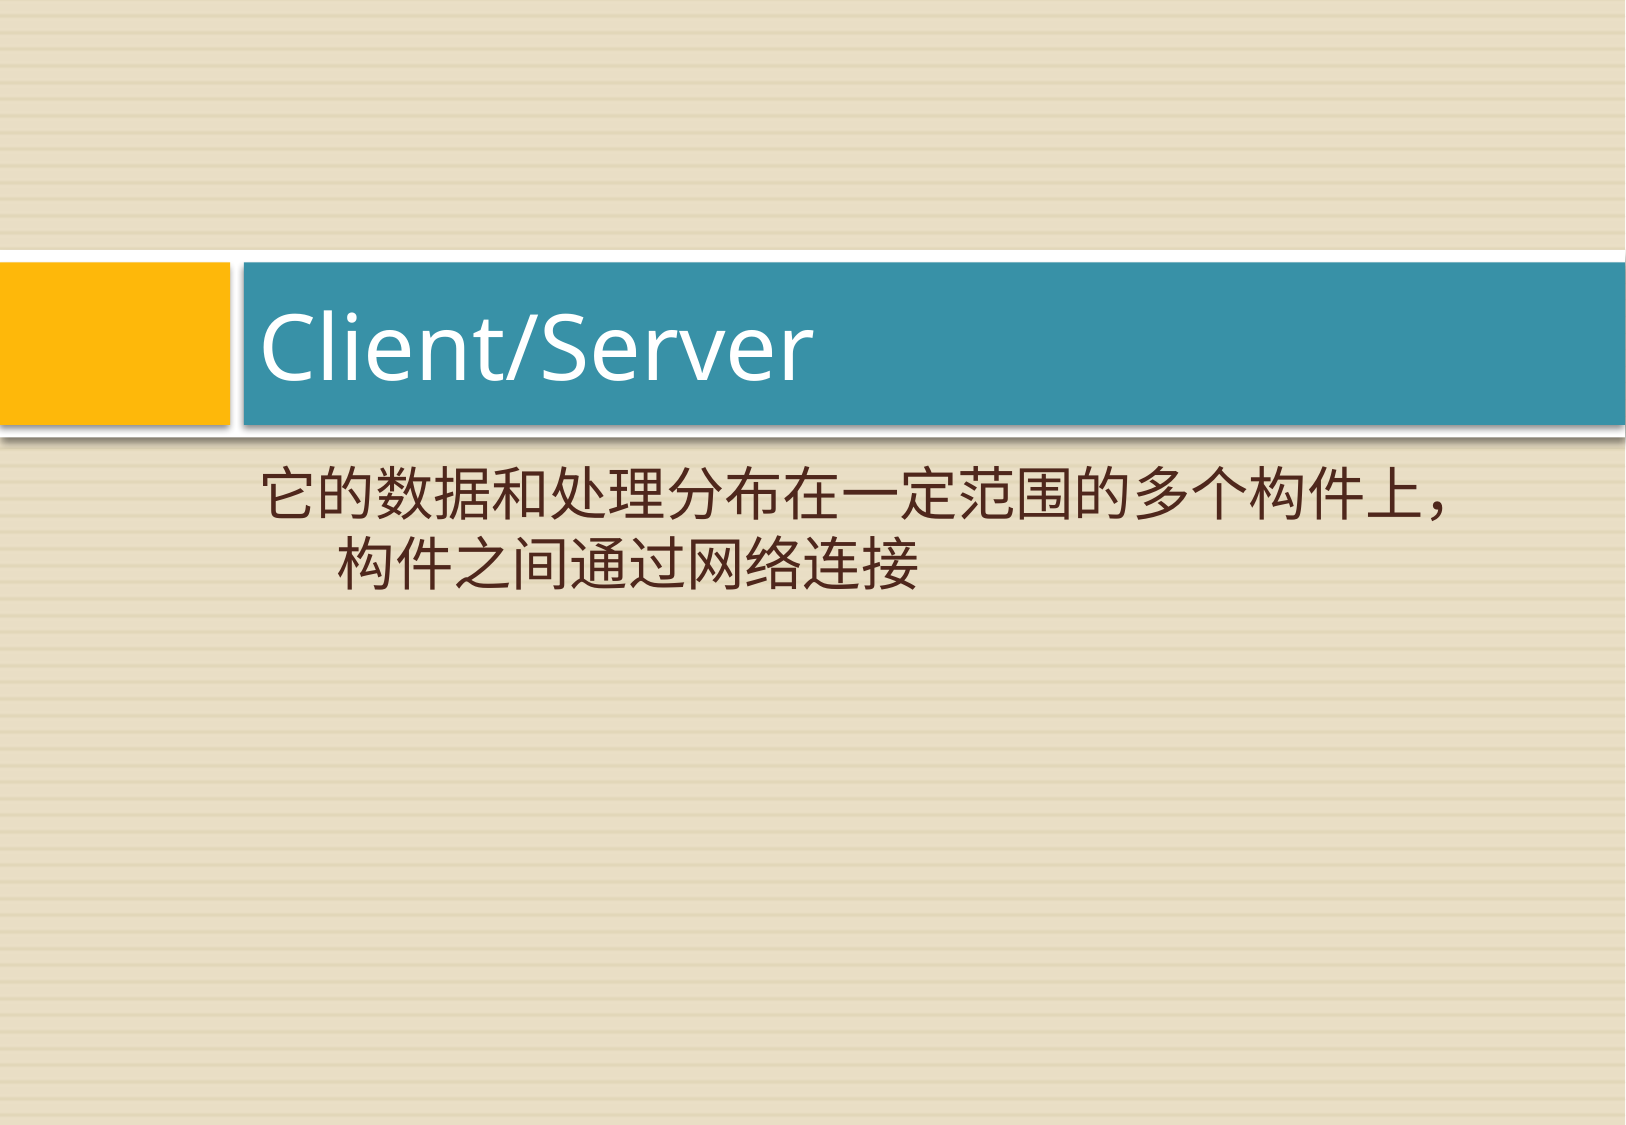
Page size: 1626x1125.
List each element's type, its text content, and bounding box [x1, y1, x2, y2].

title Client/Server [243, 262, 1598, 425]
list 它的数据和处理分布在一定范围的多个构件上， 构件之间通过网络连接 [243, 450, 1510, 725]
